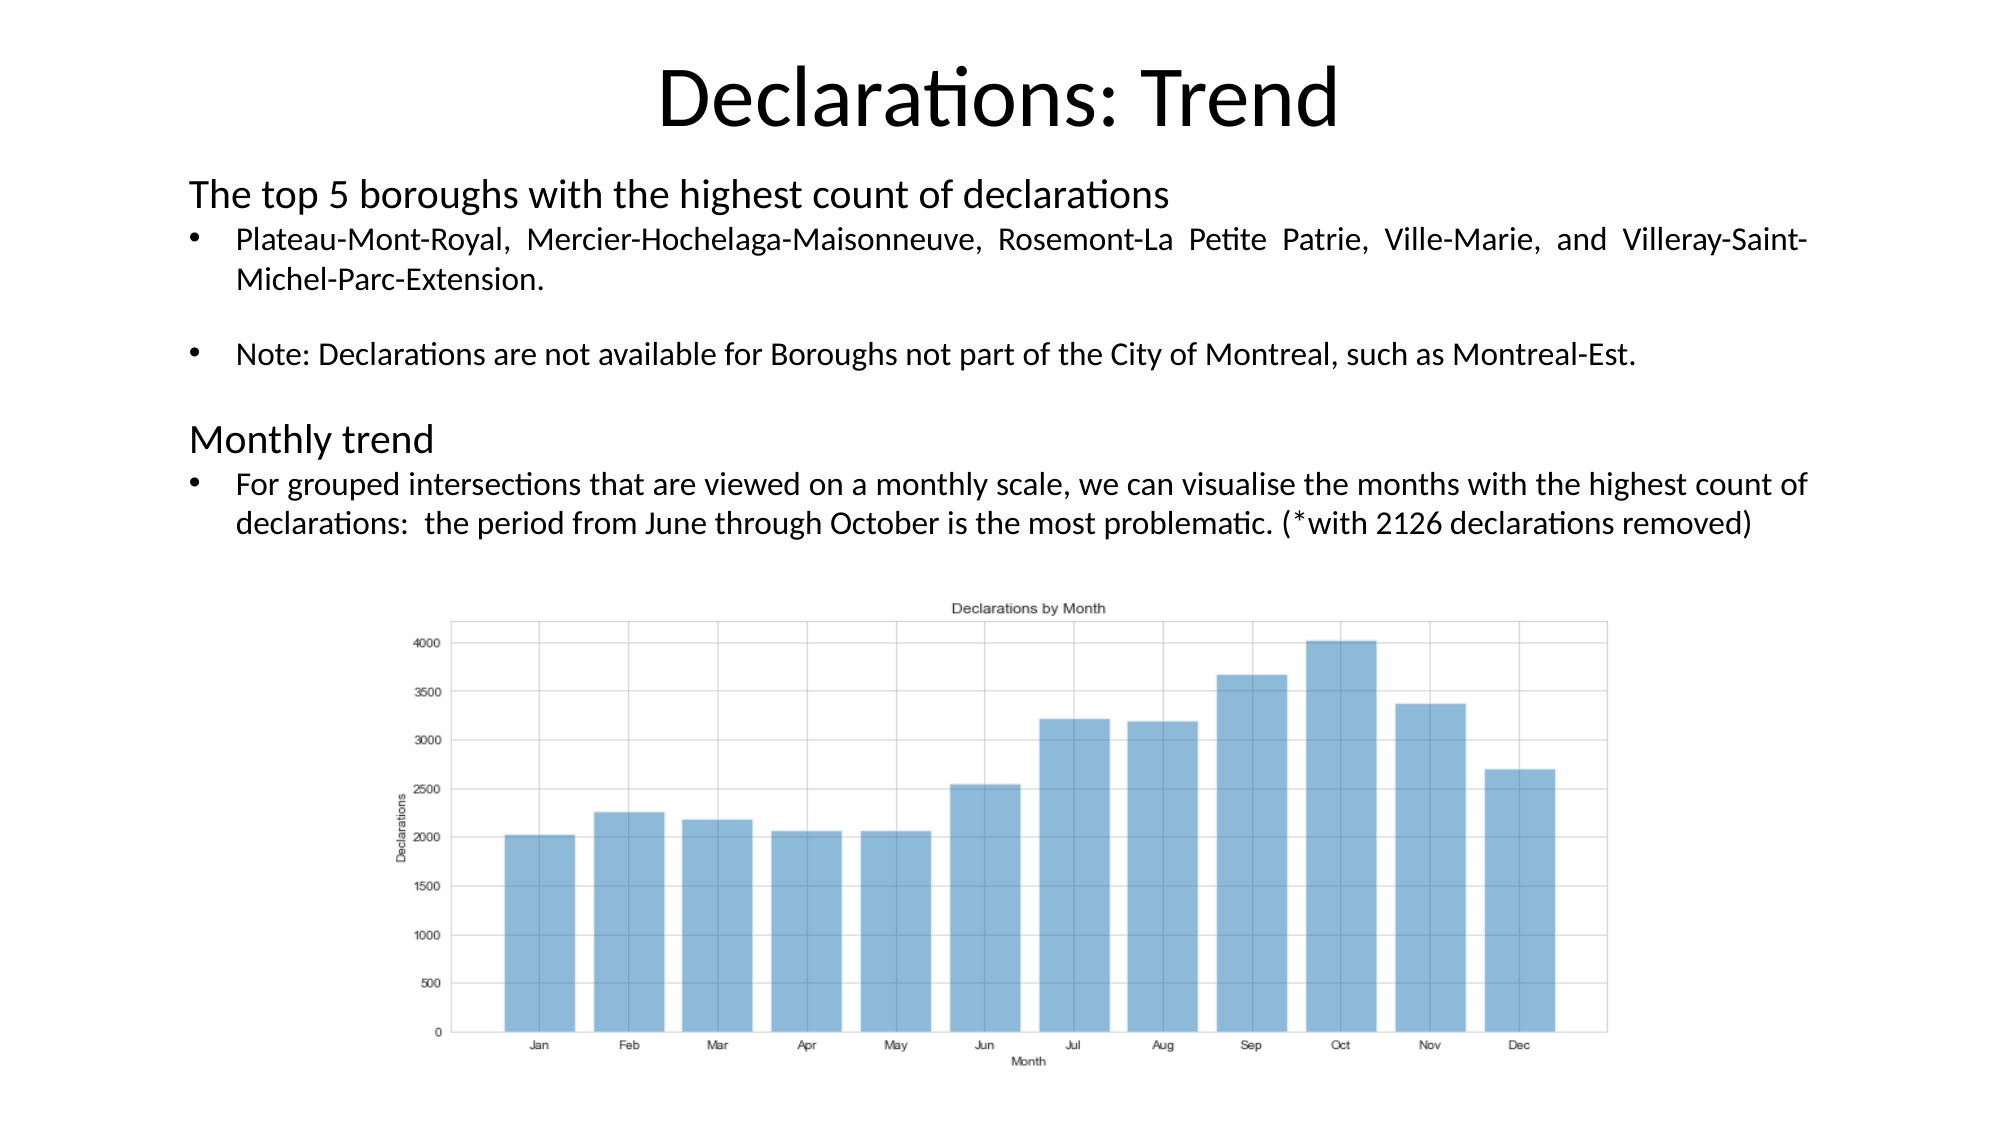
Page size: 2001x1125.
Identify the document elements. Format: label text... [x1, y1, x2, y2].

title Declarations: Trend [137, 31, 1863, 152]
picture [386, 587, 1616, 1077]
text_box The top 5 boroughs with the highest count of declarations Plateau-Mont-Royal, Mercier-Hochelaga-Maisonneuve, Rosemont-La Petite Patrie, Ville-Marie, and Villeray-Saint-Michel-Parc-Extension. Note: Declarations are not available for Boroughs not part of the City of Montreal, such as Montreal-Est. Monthly trend For grouped intersections that are viewed on a monthly scale, we can visualise the months with the highest count of declarations: the period from June through October is the most problematic. (*with 2126 declarations removed) [174, 159, 1826, 584]
